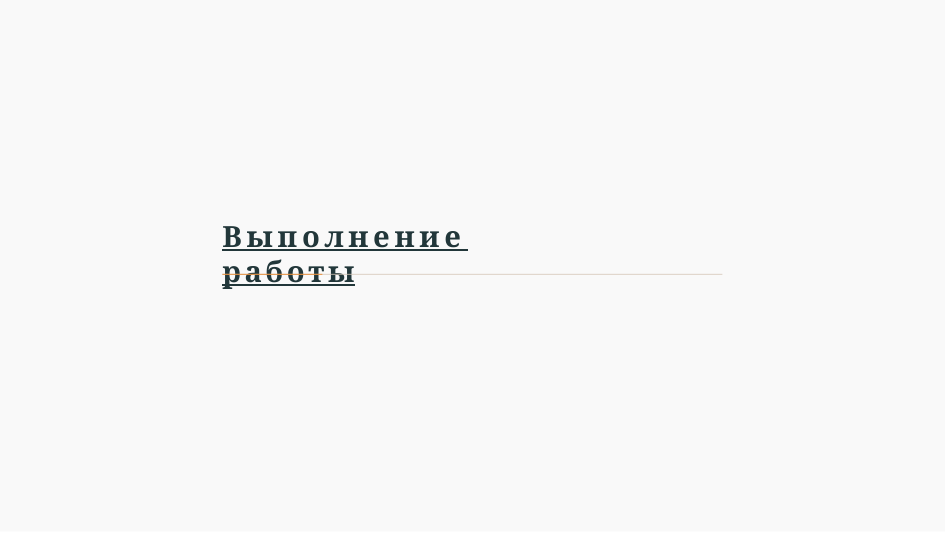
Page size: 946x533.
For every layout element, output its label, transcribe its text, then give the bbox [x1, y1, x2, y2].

text_box Выполнение работы [220, 215, 586, 275]
text_box Выполнение работы [220, 280, 586, 289]
